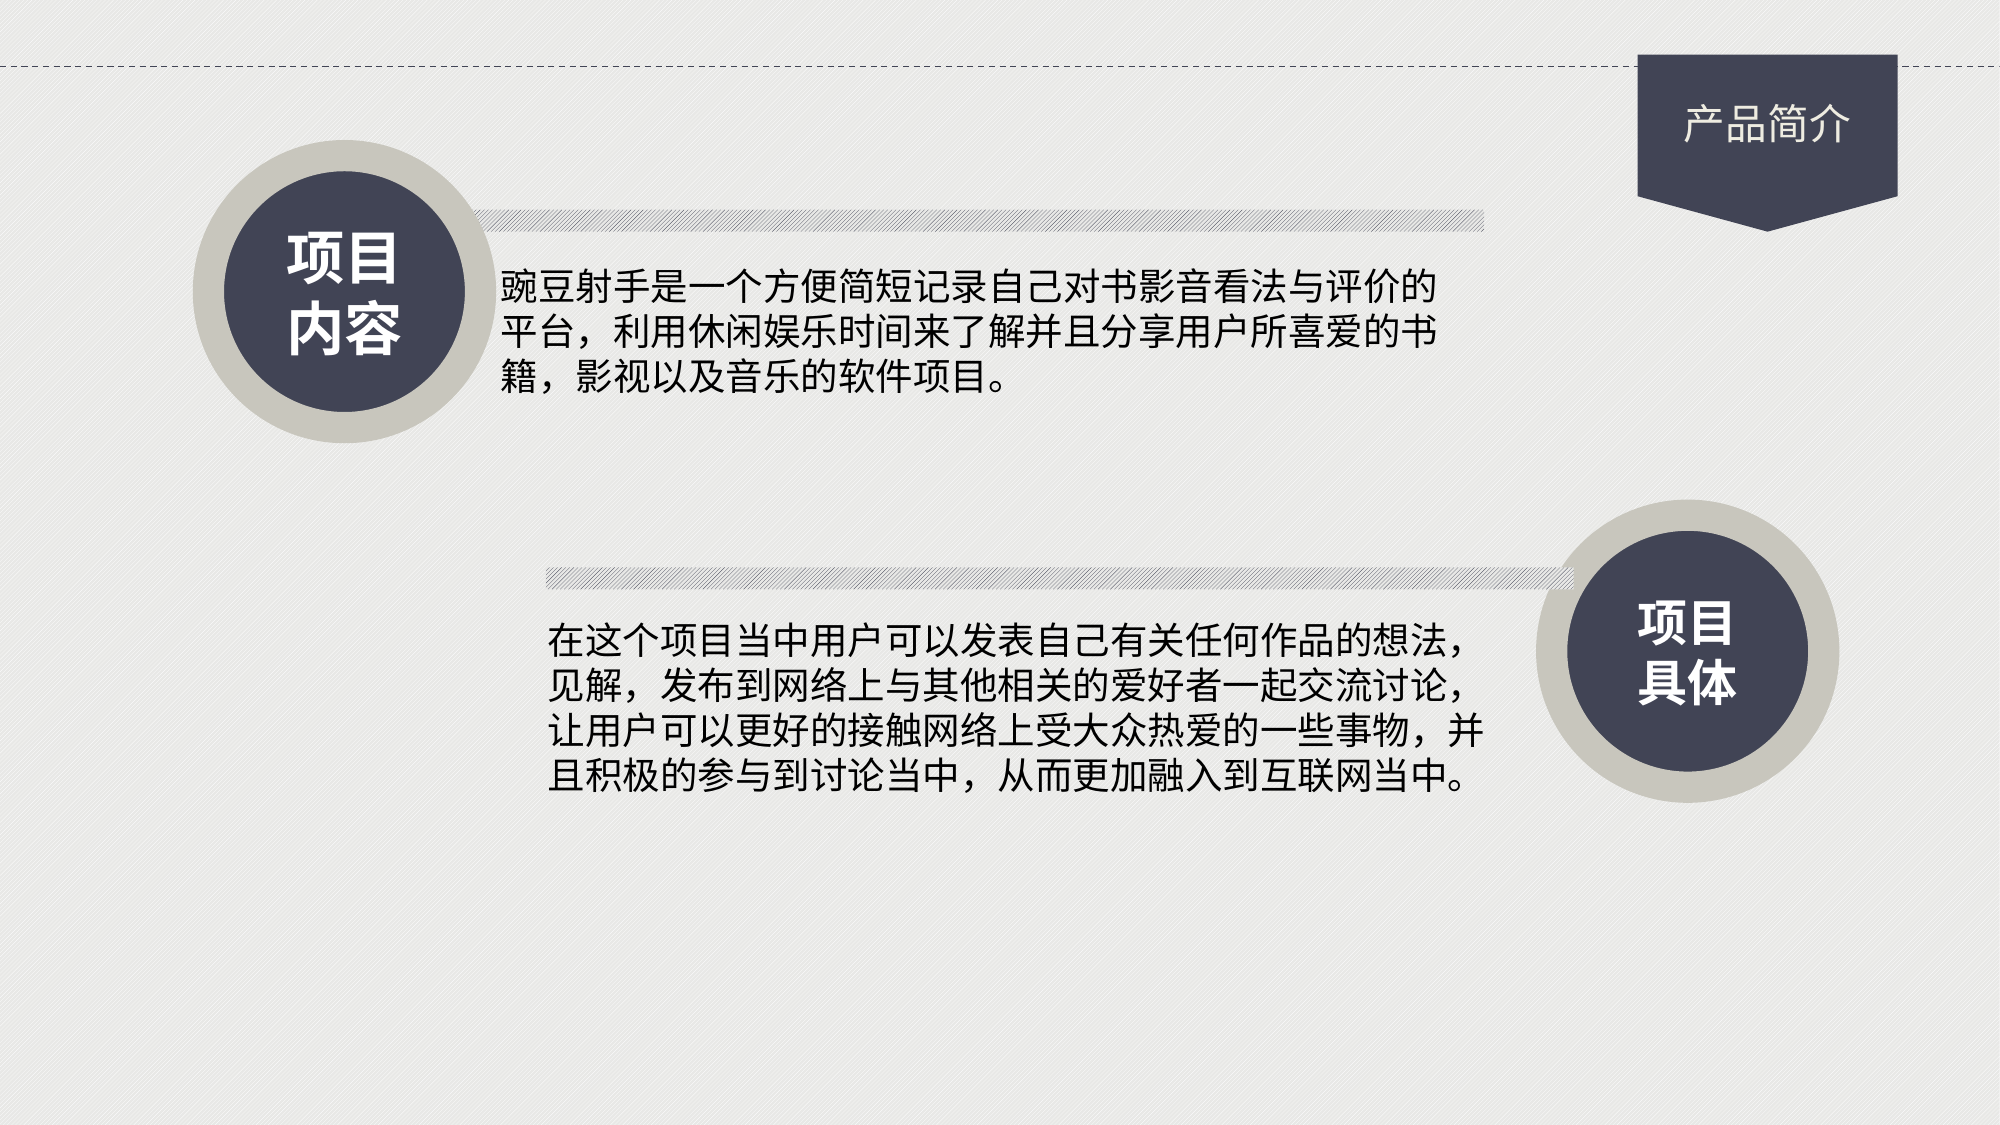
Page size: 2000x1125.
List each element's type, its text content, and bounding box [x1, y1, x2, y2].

text_box [1635, 78, 1900, 234]
text_box 在这个项目当中用户可以发表自己有关任何作品的想法，见解，发布到网络上与其他相关的爱好者一起交流讨论，让用户可以更好的接触网络上受大众热爱的一些事物，并且积极的参与到讨论当中，从而更加融入到互联网当中。 [532, 609, 1502, 805]
text_box [454, 208, 1486, 234]
text_box 项目 具体 [1551, 515, 1824, 788]
text_box [544, 565, 1576, 591]
text_box 项目内容 [208, 155, 481, 428]
text_box 豌豆射手是一个方便简短记录自己对书影音看法与评价的平台，利用休闲娱乐时间来了解并且分享用户所喜爱的书籍，影视以及音乐的软件项目。 [485, 255, 1455, 405]
table_cell 输入错误 [1635, 69, 1900, 73]
text_box [1635, 52, 1900, 65]
text_box 产品简介 [1669, 90, 1866, 155]
